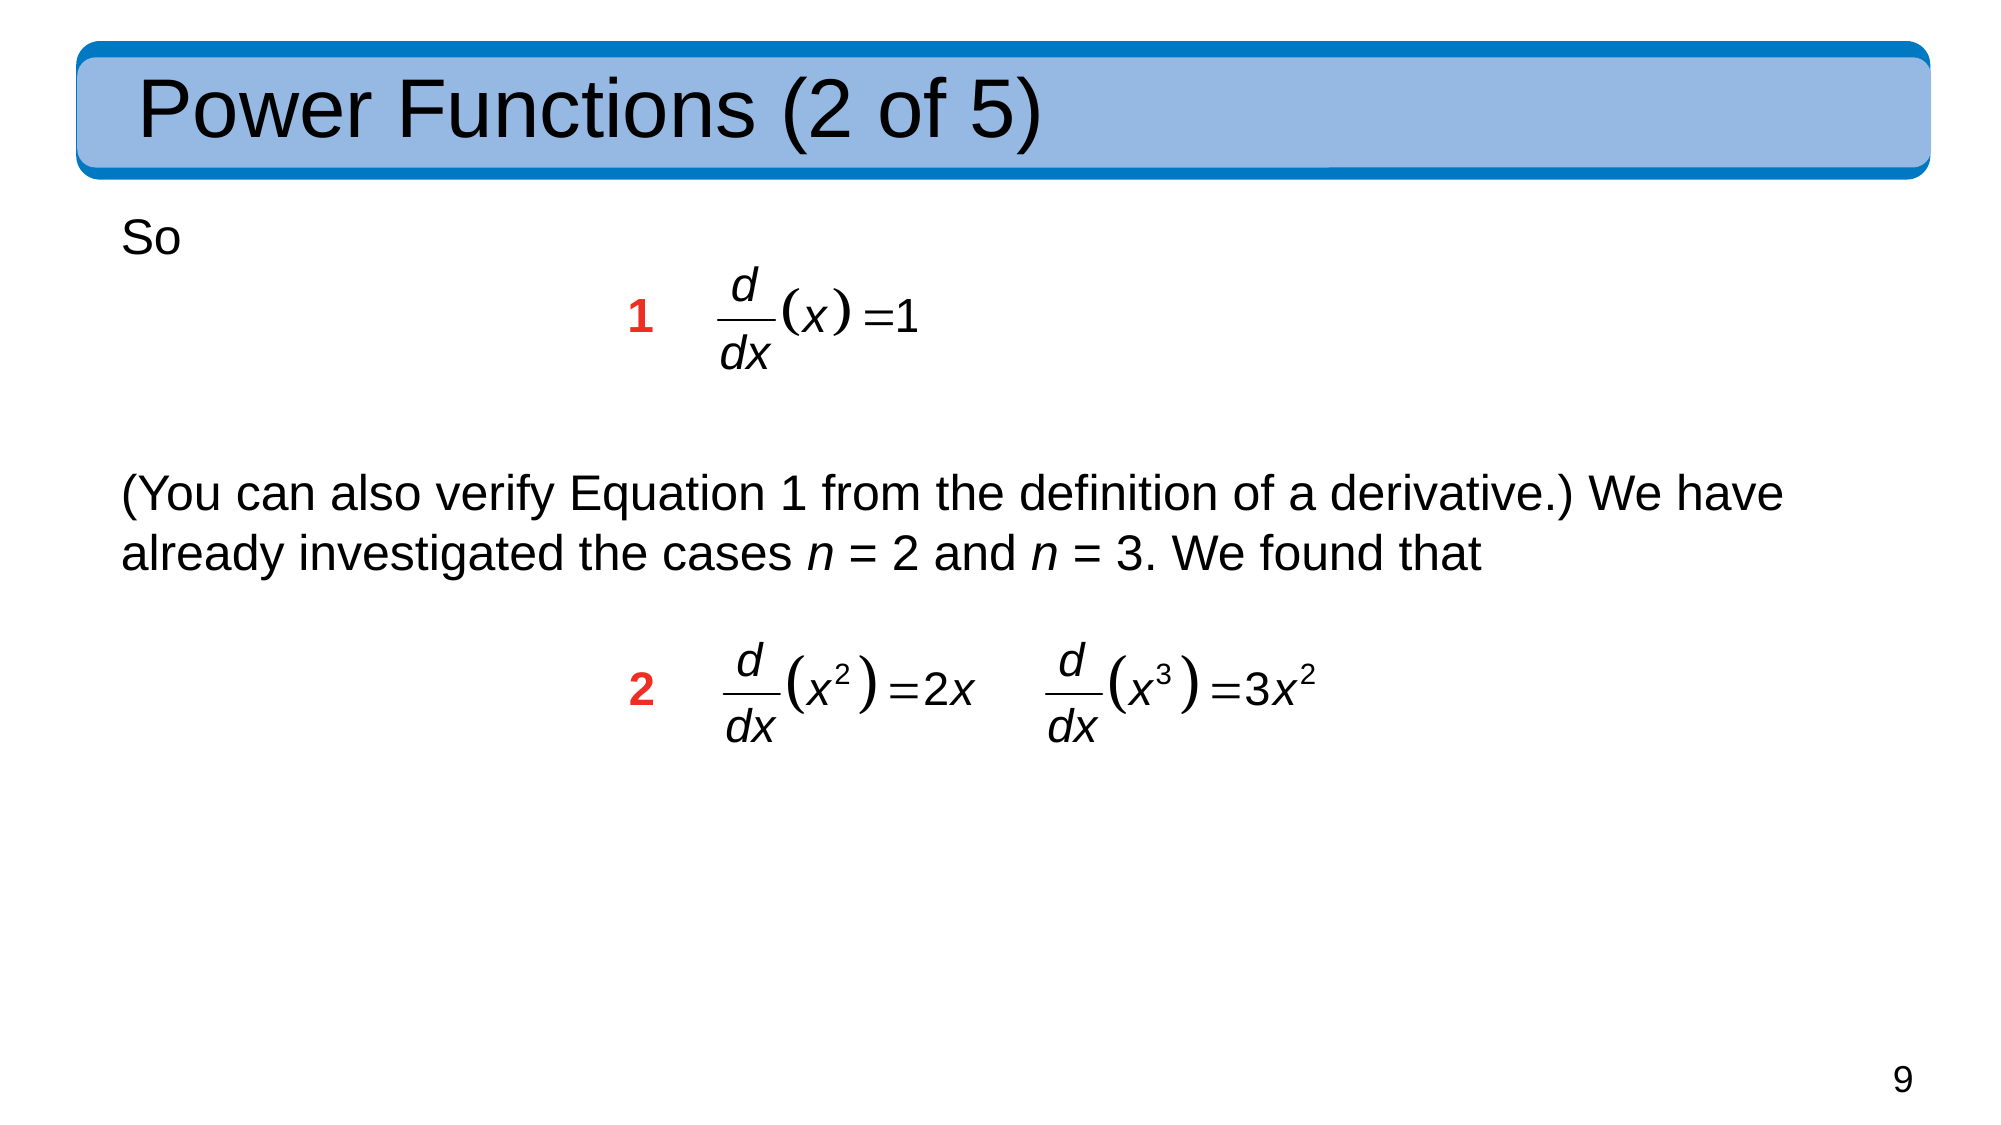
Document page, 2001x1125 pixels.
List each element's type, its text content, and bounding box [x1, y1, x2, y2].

title Power Functions (2 of 5) [137, 65, 1863, 176]
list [627, 634, 1324, 749]
list So [120, 211, 194, 255]
list (You can also verify Equation 1 from the definition of a derivative.) We have already investigated the cases n = 2 and n = 3. We found that [120, 460, 1879, 602]
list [627, 260, 917, 376]
